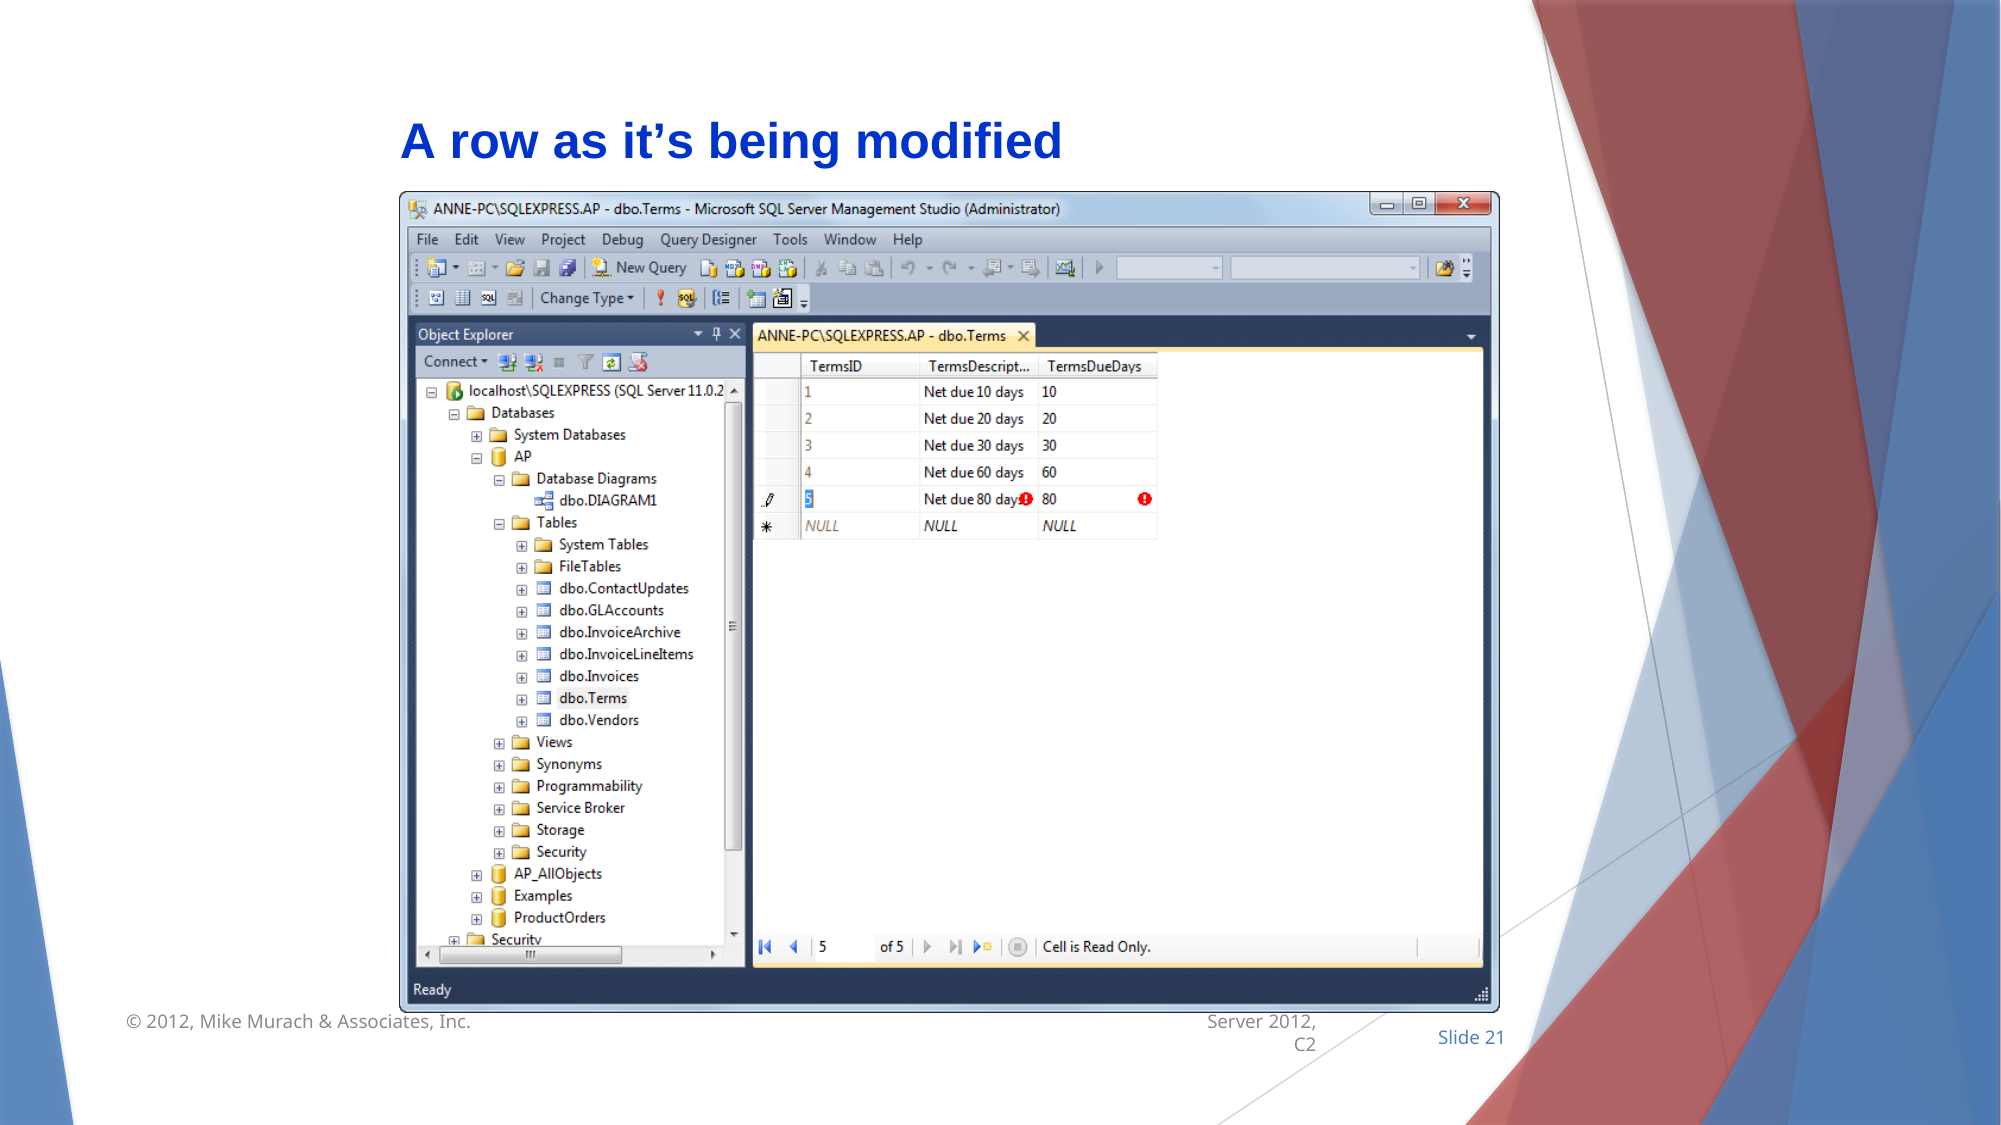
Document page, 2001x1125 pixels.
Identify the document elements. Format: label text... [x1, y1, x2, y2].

picture [399, 191, 1501, 1013]
footer © 2012, Mike Murach & Associates, Inc. [111, 991, 1145, 1051]
slide_number Slide 21 [1409, 991, 1522, 1051]
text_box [399, 111, 1611, 221]
slide_number Murach's SQL Server 2012, C2 [1181, 1023, 1332, 1051]
